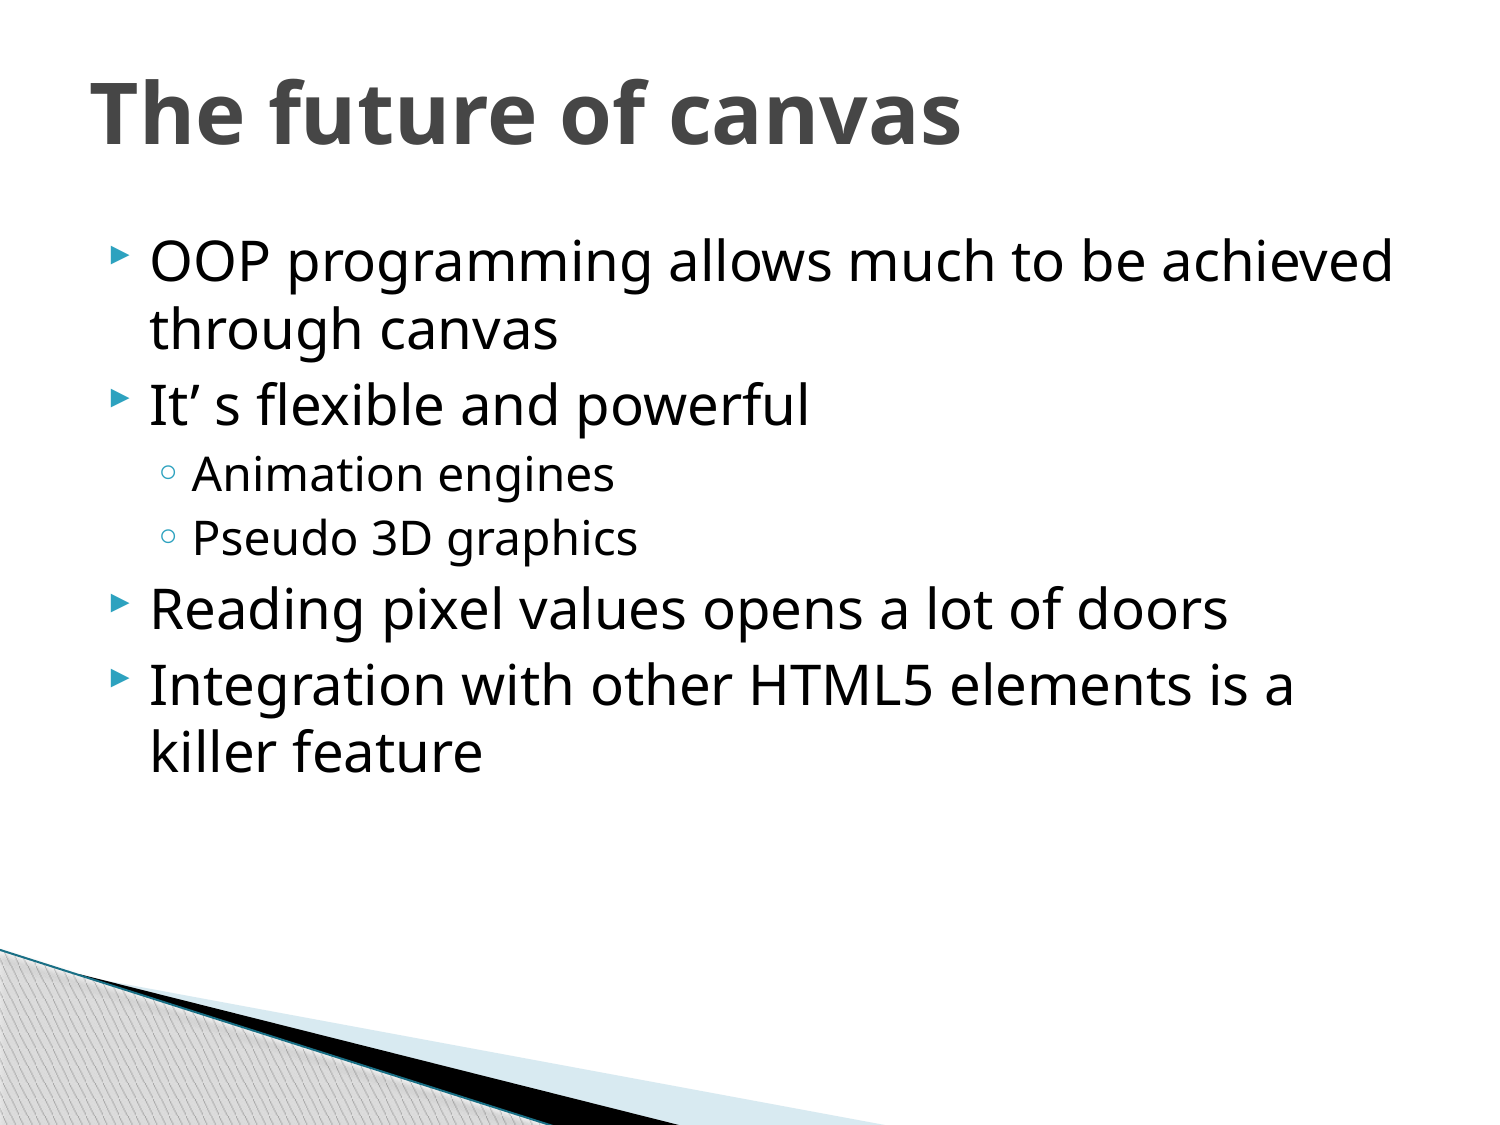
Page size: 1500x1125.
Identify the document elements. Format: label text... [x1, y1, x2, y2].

list OOP programming allows much to be achieved through canvas It’ s ﬂexible and powerful Animation engines Pseudo 3D graphics Reading pixel values opens a lot of doors Integration with other HTML5 elements is a killer feature [75, 218, 1425, 1000]
title The future of canvas [75, 45, 1425, 175]
